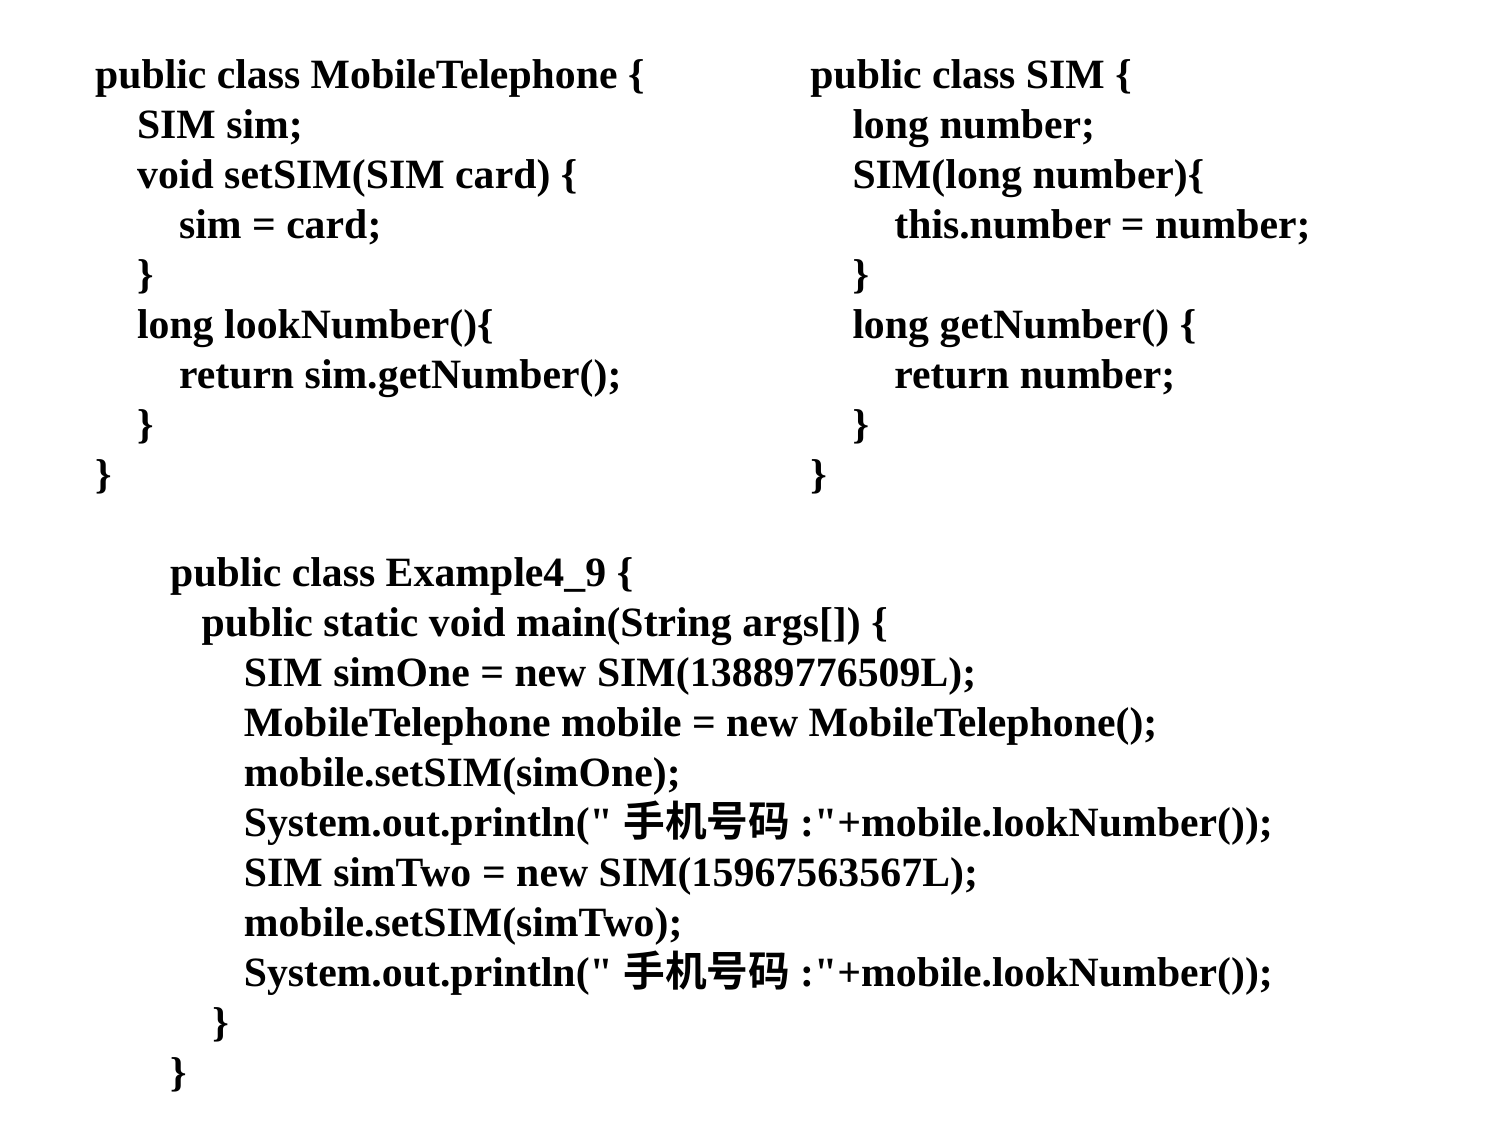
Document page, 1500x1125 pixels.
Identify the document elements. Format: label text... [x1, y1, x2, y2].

text_box public class Example4_9 { public static void main(String args[]) { SIM simOne = new SIM(13889776509L); MobileTelephone mobile = new MobileTelephone(); mobile.setSIM(simOne); System.out.println("手机号码:"+mobile.lookNumber()); SIM simTwo = new SIM(15967563567L); mobile.setSIM(simTwo); System.out.println("手机号码:"+mobile.lookNumber()); } } [155, 536, 1328, 1102]
text_box public class SIM { long number; SIM(long number){ this.number = number; } long getNumber() { return number; } } [795, 39, 1381, 505]
text_box public class MobileTelephone { SIM sim; void setSIM(SIM card) { sim = card; } long lookNumber(){ return sim.getNumber(); } } [80, 39, 723, 505]
